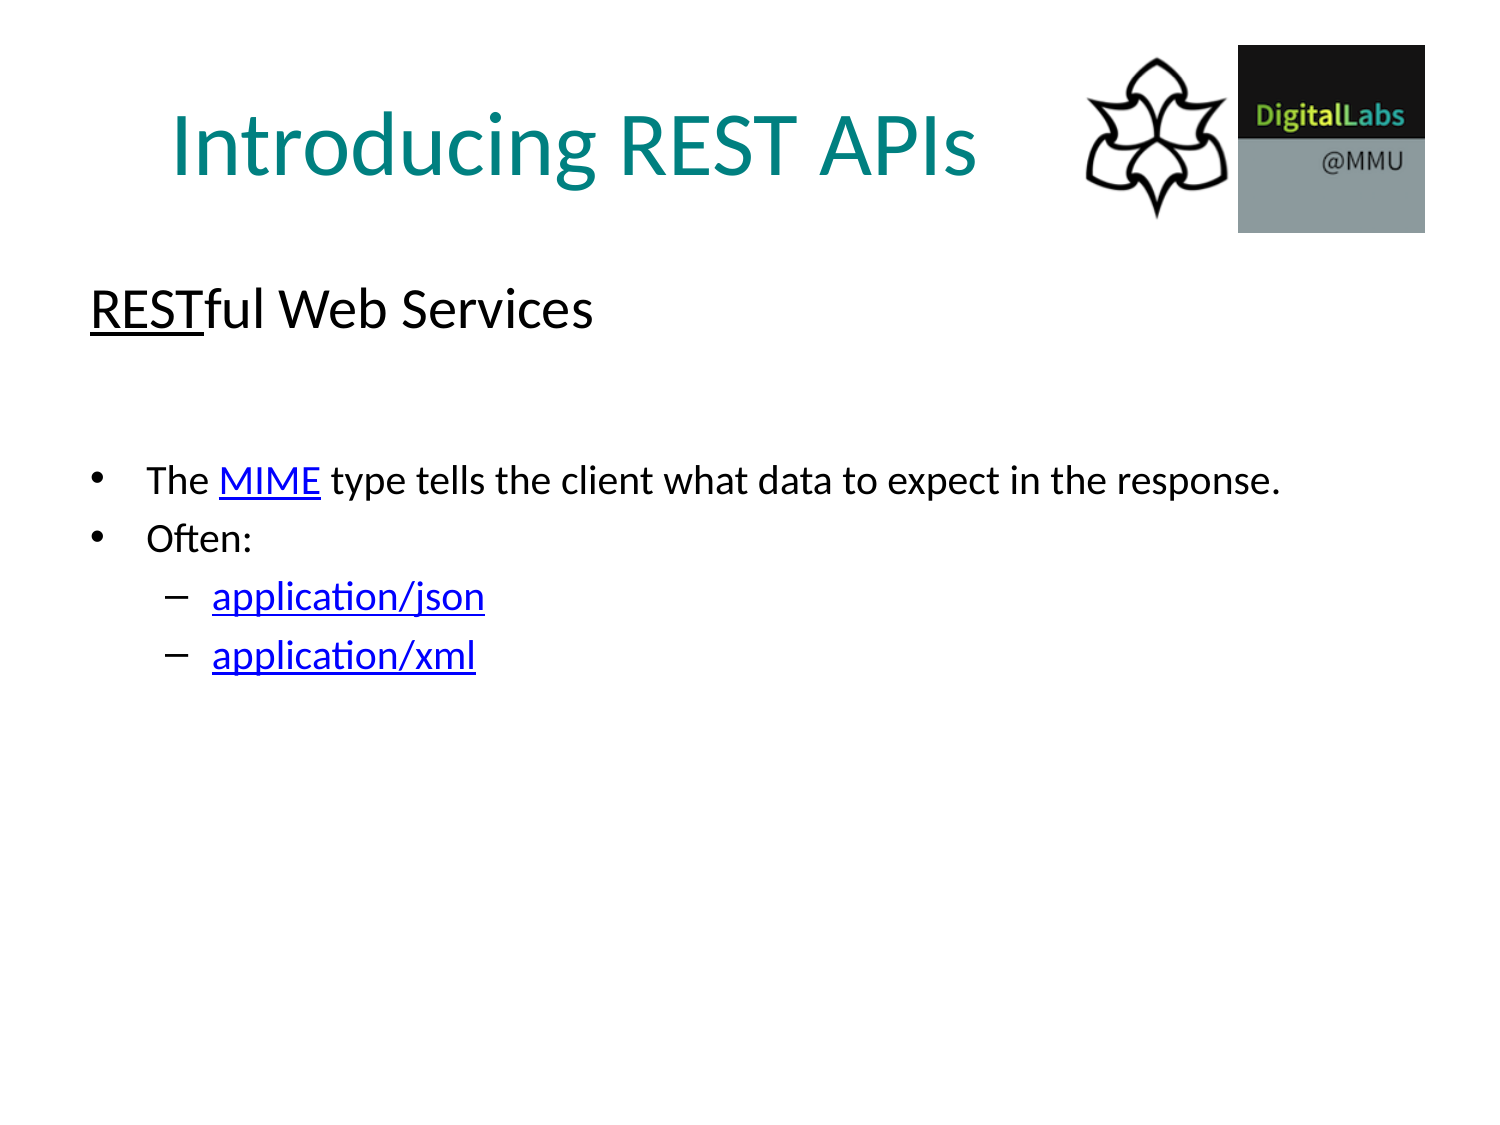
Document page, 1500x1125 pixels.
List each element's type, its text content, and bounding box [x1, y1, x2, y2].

text_box RESTful Web Services [74, 262, 1425, 384]
list The MIME type tells the client what data to expect in the response. Often: application/json application/xml [75, 384, 1425, 1005]
picture [1075, 45, 1425, 233]
title Introducing REST APIs [75, 45, 1075, 233]
